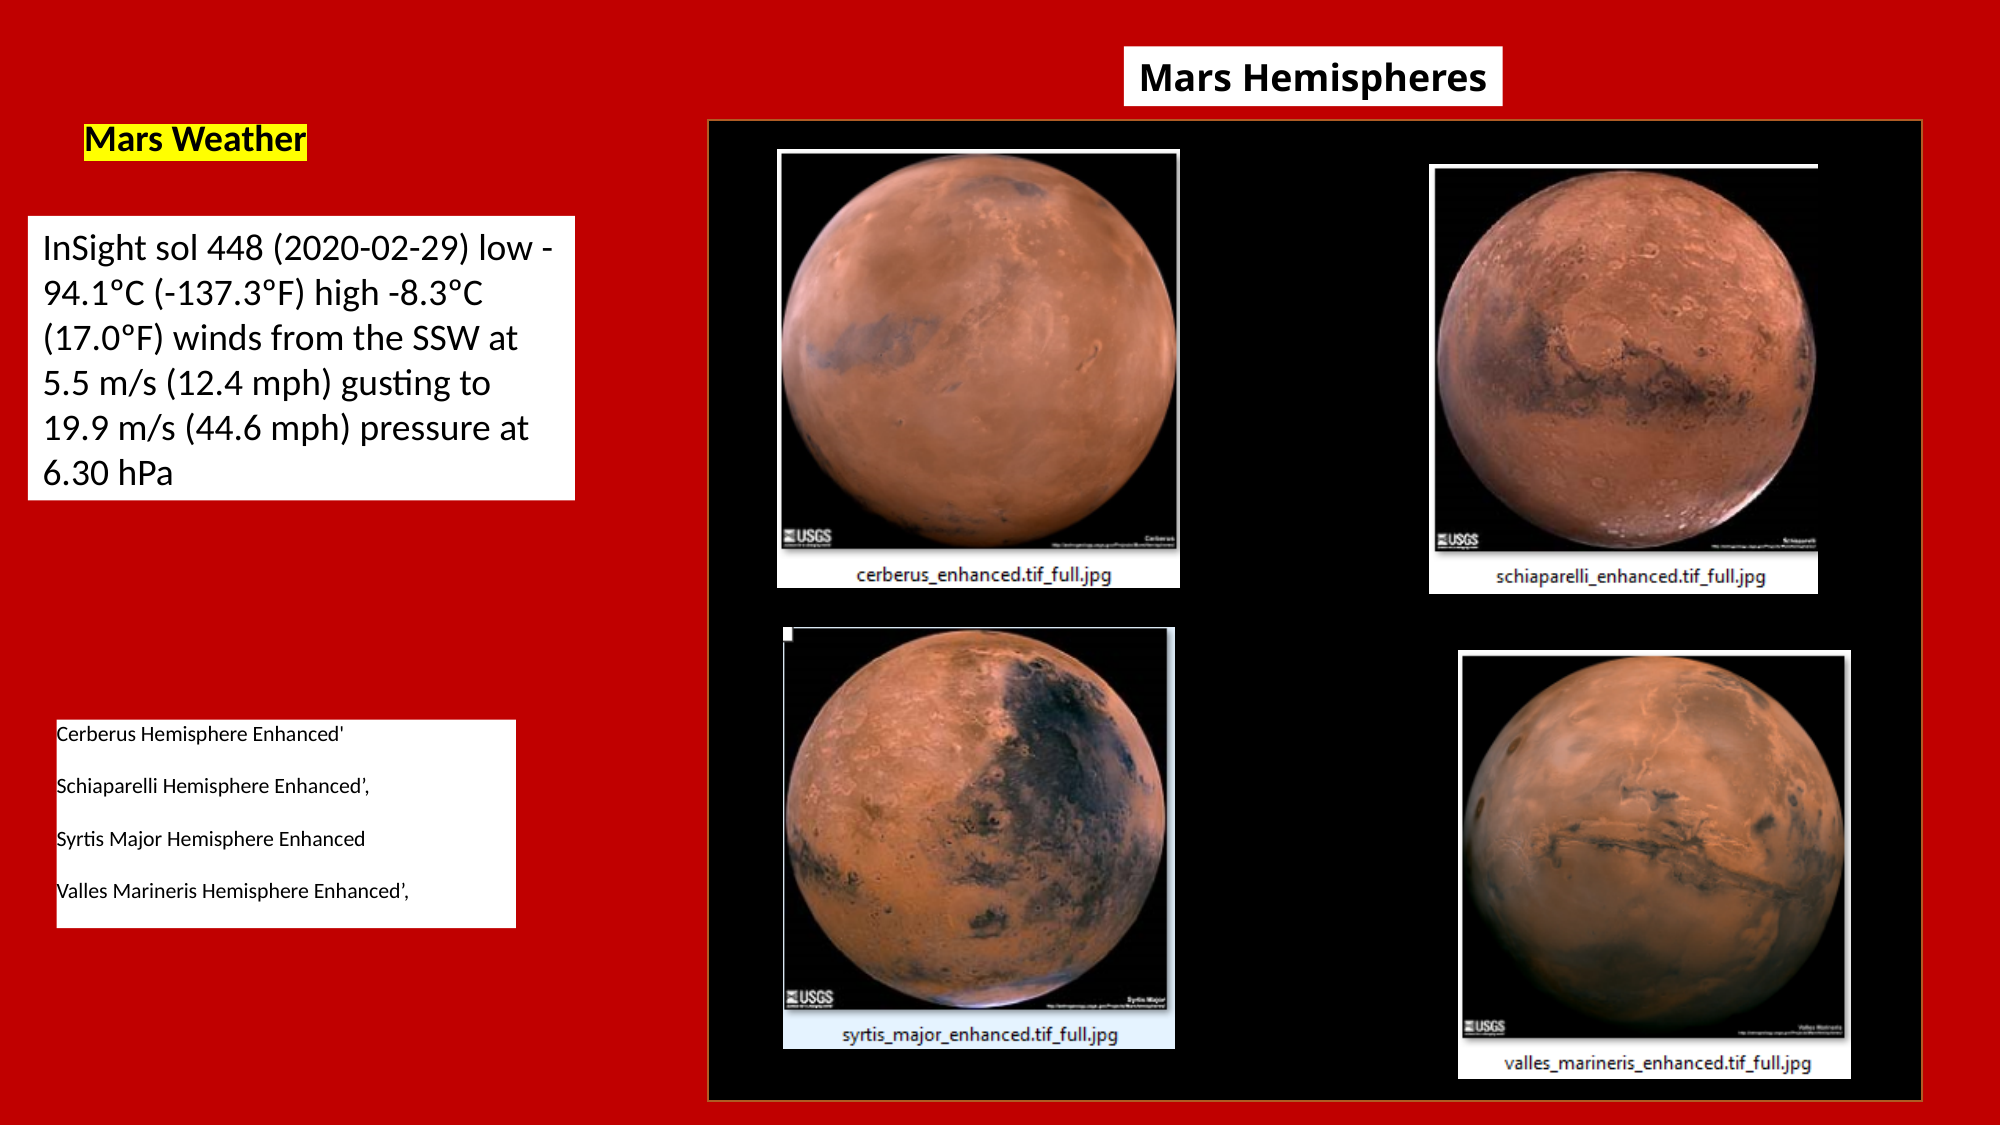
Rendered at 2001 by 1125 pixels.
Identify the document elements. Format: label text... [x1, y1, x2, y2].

picture [1429, 164, 1818, 594]
text_box Cerberus Hemisphere Enhanced' Schiaparelli Hemisphere Enhanced’, Syrtis Major Hemisphere Enhanced Valles Marineris Hemisphere Enhanced’, [56, 719, 516, 929]
picture [777, 149, 1180, 588]
picture [1458, 650, 1851, 1079]
picture [783, 627, 1175, 1049]
text_box Mars Hemispheres [1123, 46, 1503, 107]
text_box Mars Weather [69, 106, 412, 167]
text_box InSight sol 448 (2020-02-29) low -94.1ºC (-137.3ºF) high -8.3ºC (17.0ºF) winds from the SSW at 5.5 m/s (12.4 mph) gusting to 19.9 m/s (44.6 mph) pressure at 6.30 hPa [27, 215, 575, 501]
text_box [707, 119, 1923, 1102]
